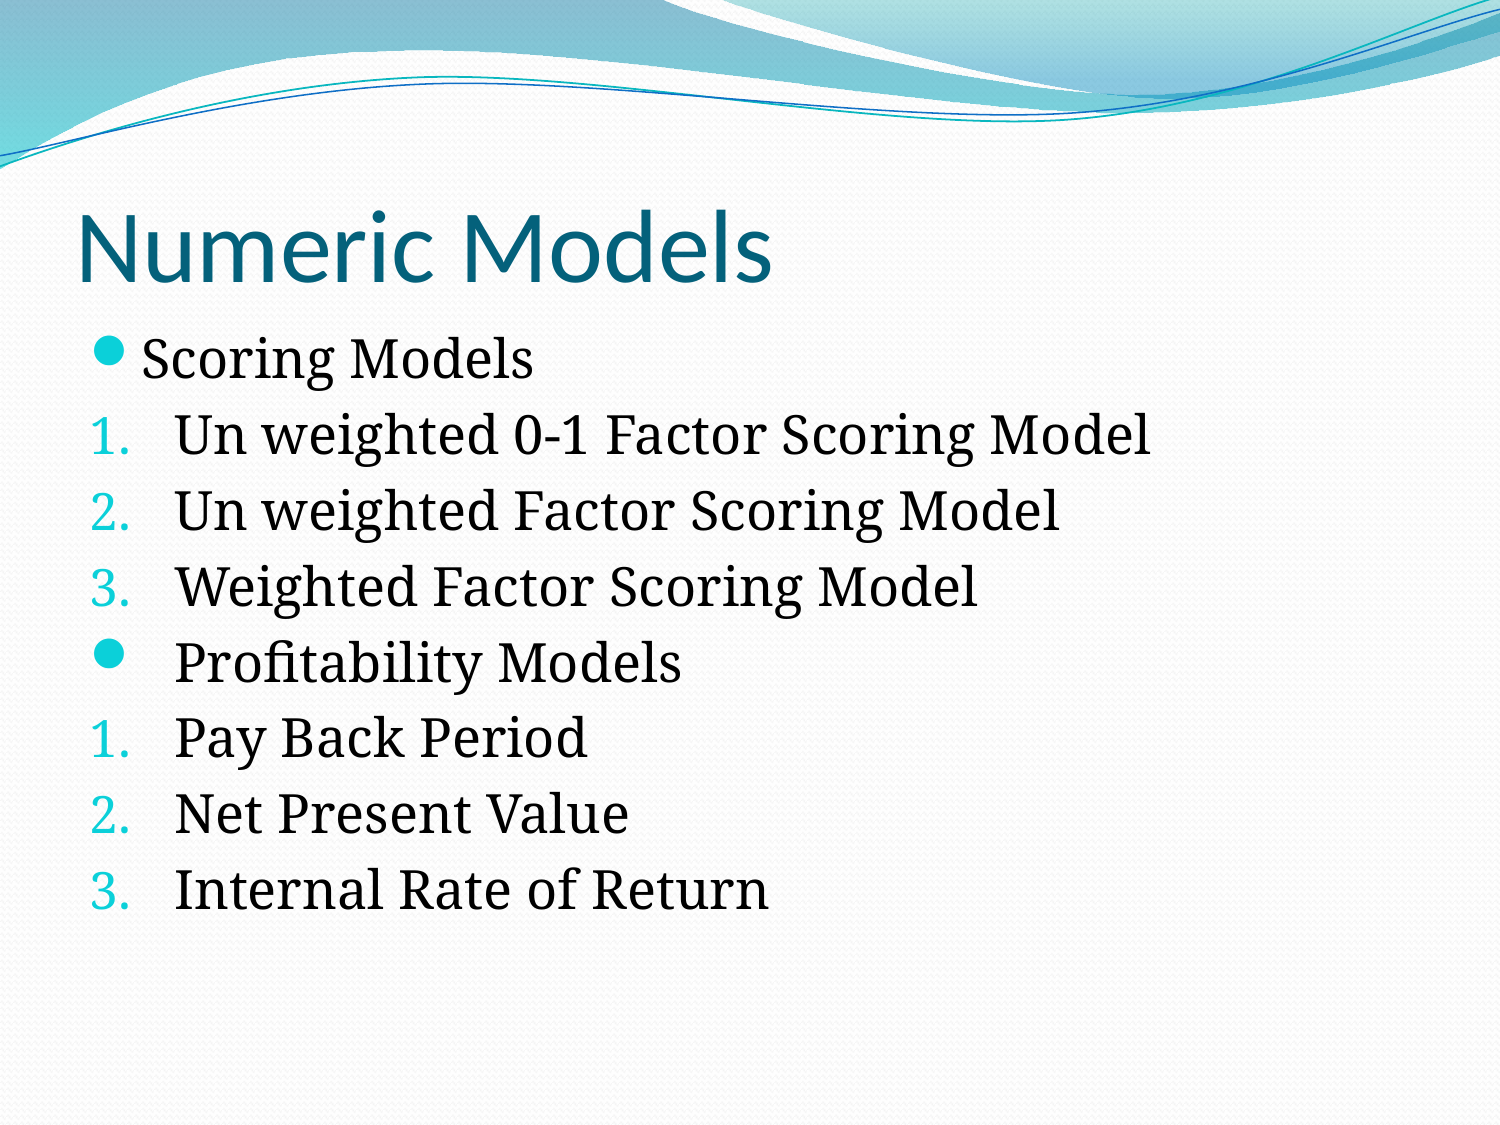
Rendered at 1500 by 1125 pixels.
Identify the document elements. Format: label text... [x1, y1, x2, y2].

list Scoring Models Un weighted 0-1 Factor Scoring Model Un weighted Factor Scoring Model Weighted Factor Scoring Model Profitability Models Pay Back Period Net Present Value Internal Rate of Return [75, 317, 1425, 1038]
title Numeric Models [75, 115, 1425, 303]
